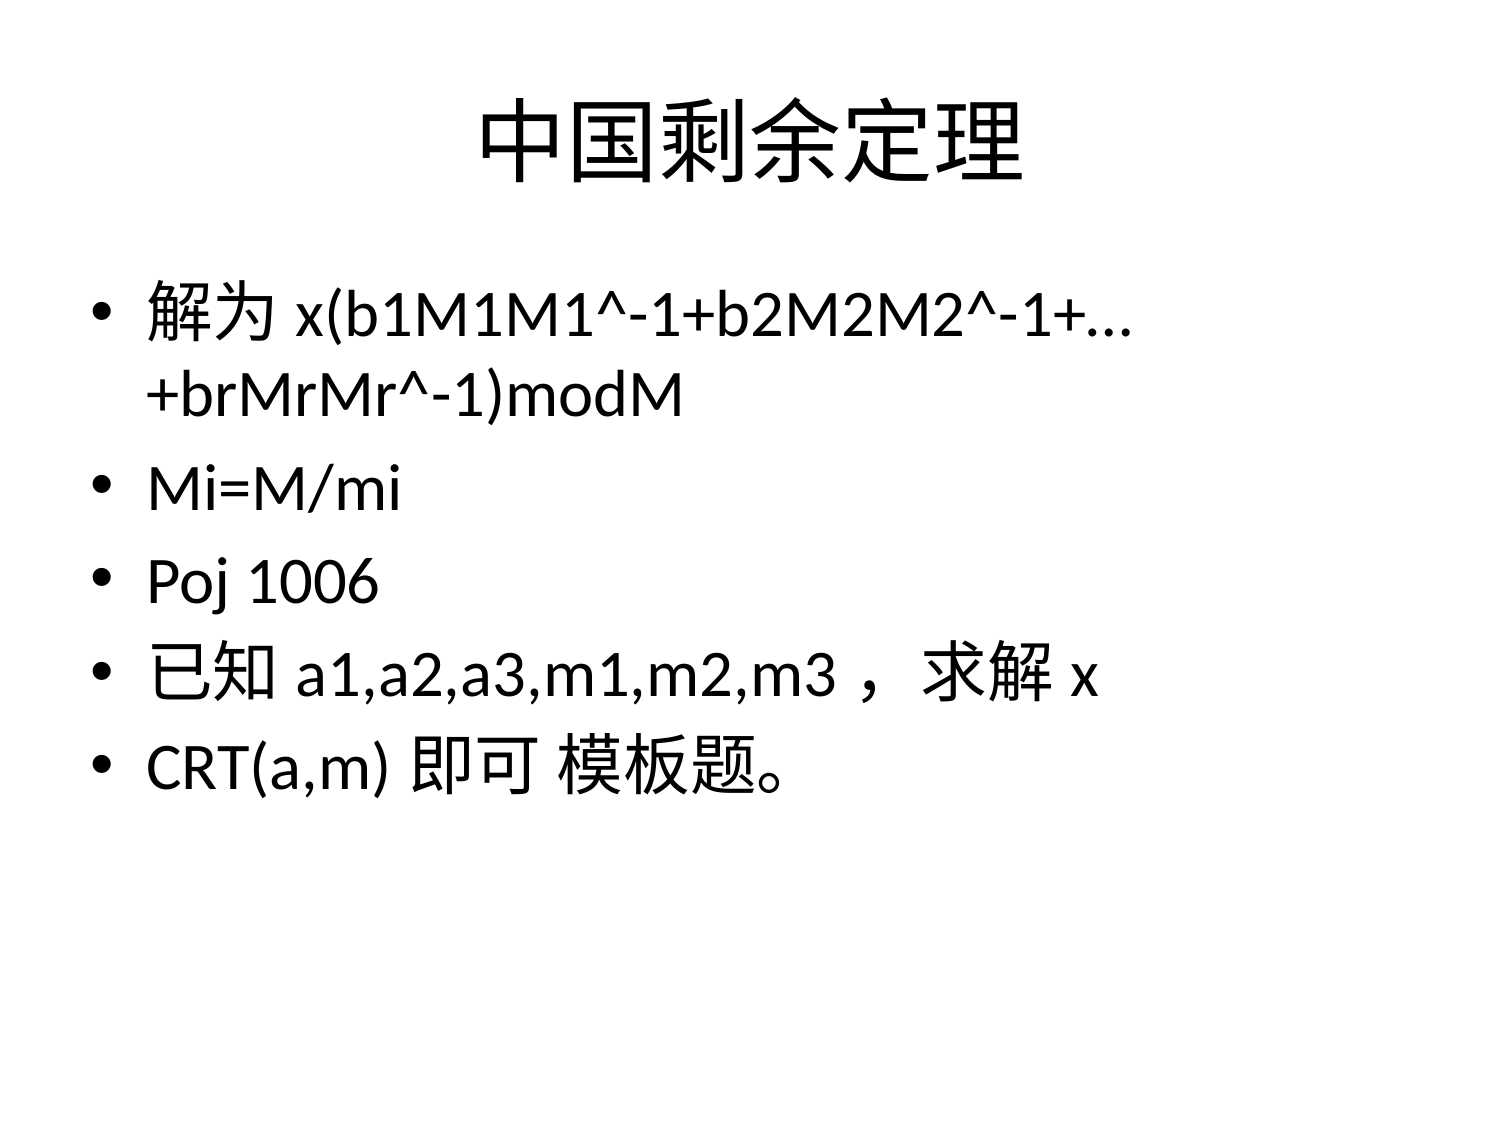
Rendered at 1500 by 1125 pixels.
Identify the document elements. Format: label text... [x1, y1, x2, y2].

title 中国剩余定理 [75, 45, 1425, 233]
